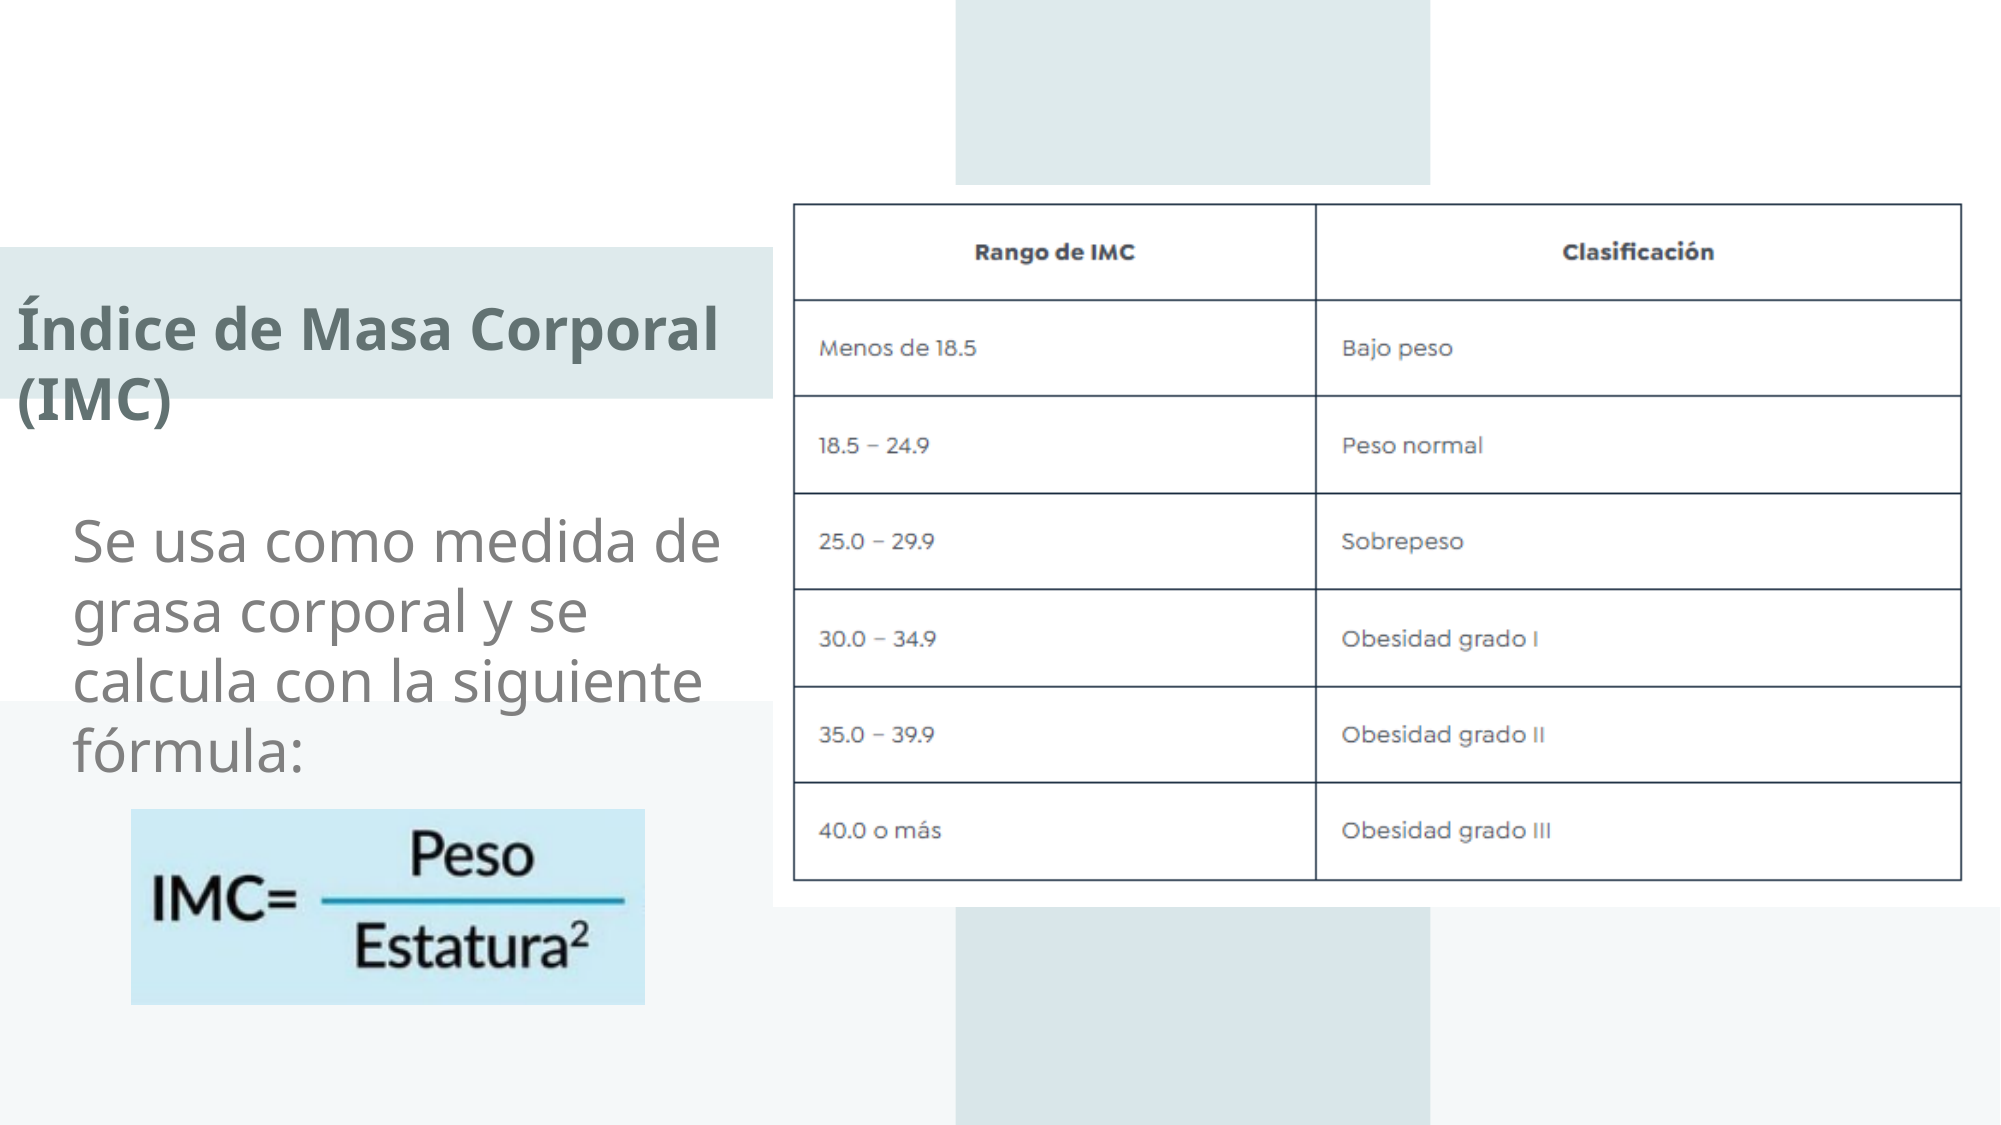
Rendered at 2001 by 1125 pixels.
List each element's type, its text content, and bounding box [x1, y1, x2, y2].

picture [131, 809, 645, 1005]
text_box Se usa como medida de grasa corporal y se calcula con la siguiente fórmula: [57, 497, 773, 792]
text_box Índice de Masa Corporal (IMC) [3, 284, 773, 440]
text_box [0, 246, 773, 400]
picture [773, 185, 2000, 908]
text_box [955, 0, 1432, 185]
text_box [955, 908, 1432, 1125]
